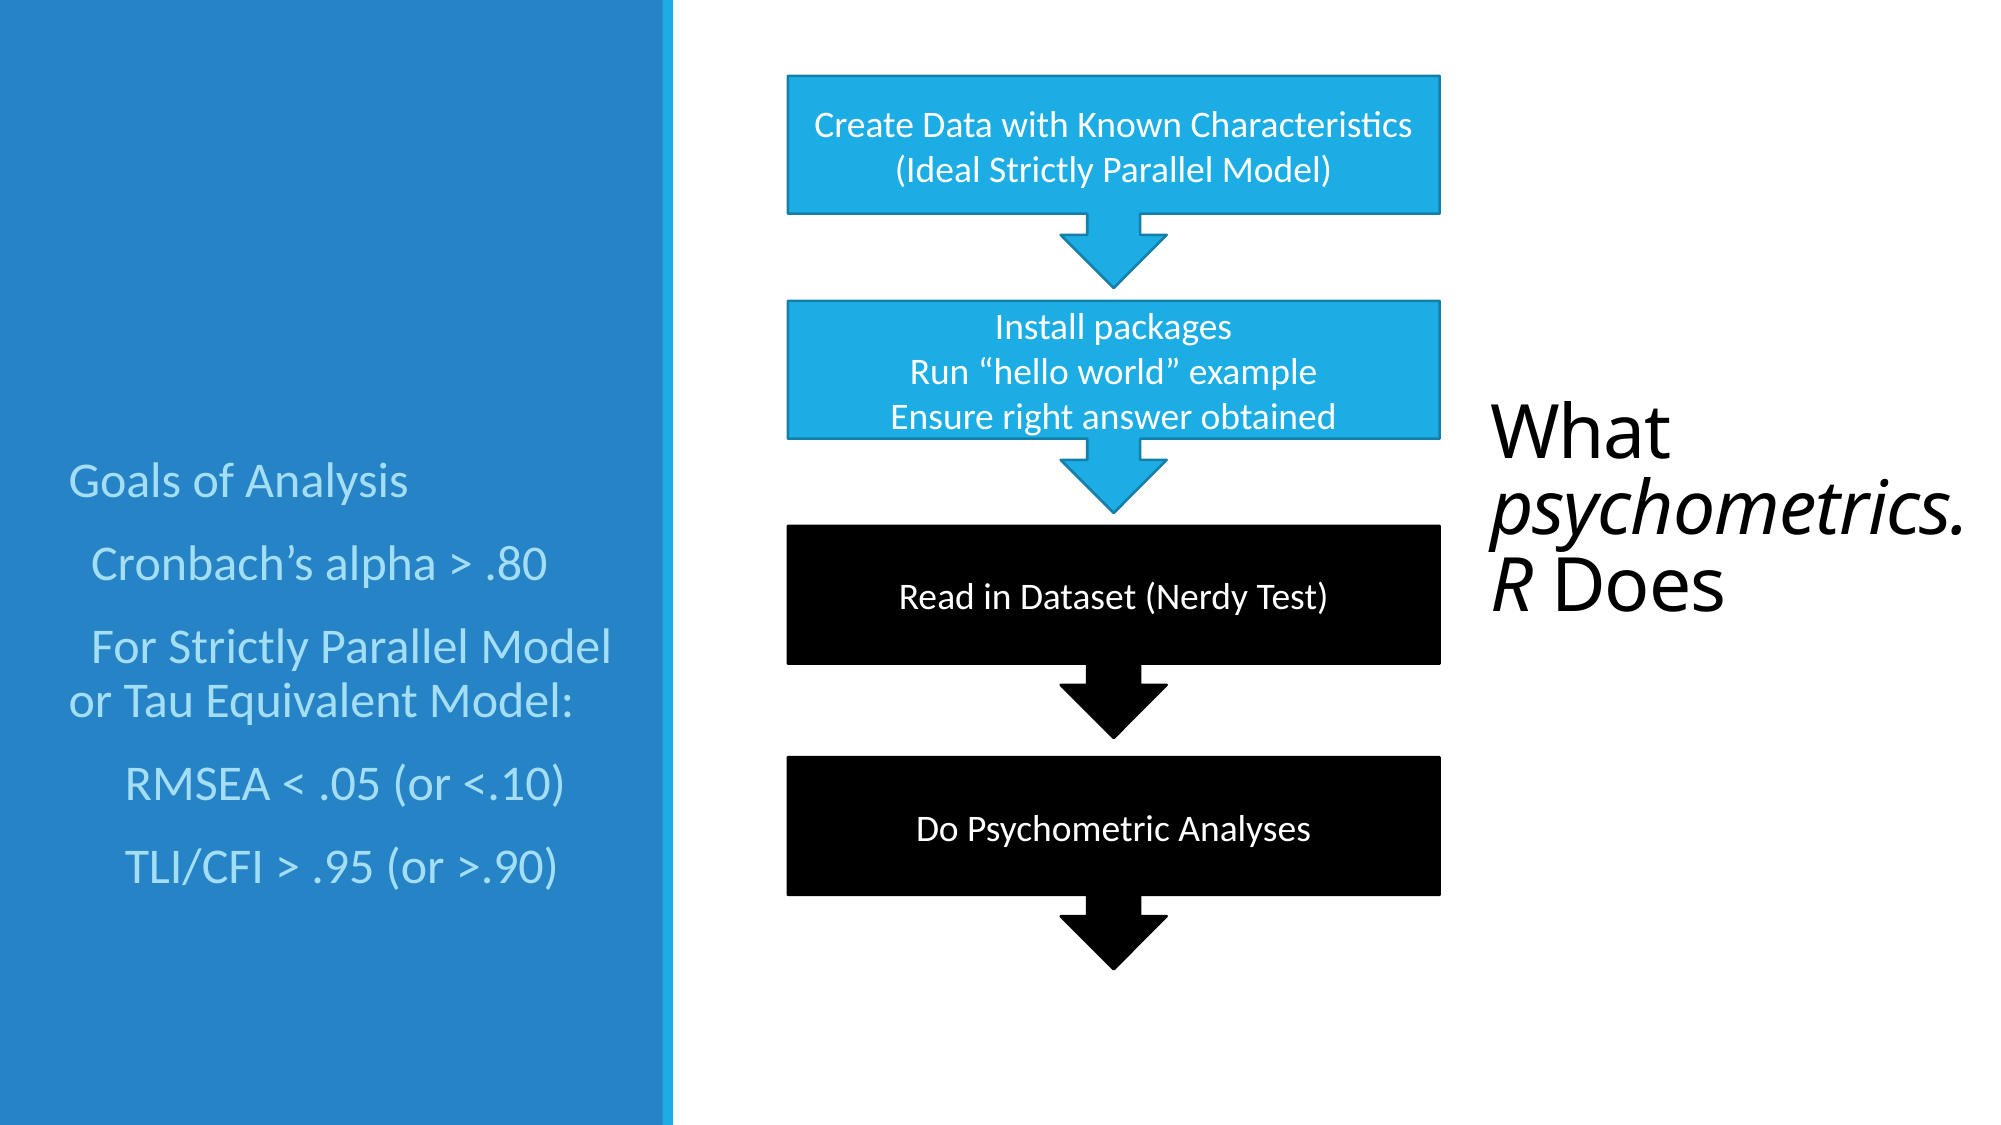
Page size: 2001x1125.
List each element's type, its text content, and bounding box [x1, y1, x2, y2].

list Goals of Analysis Cronbach’s alpha > .80 For Strictly Parallel Model or Tau Equivalent Model: RMSEA < .05 (or <.10) TLI/CFI > .95 (or >.90) [53, 446, 644, 1112]
text_box Create Data with Known Characteristics (Ideal Strictly Parallel Model) [786, 74, 1441, 289]
title What psychometrics.R Does [1475, 259, 2000, 635]
text_box Install packages Run “hello world” example Ensure right answer obtained [786, 299, 1441, 514]
text_box Do Psychometric Analyses [786, 755, 1441, 971]
text_box Read in Dataset (Nerdy Test) [786, 524, 1441, 739]
